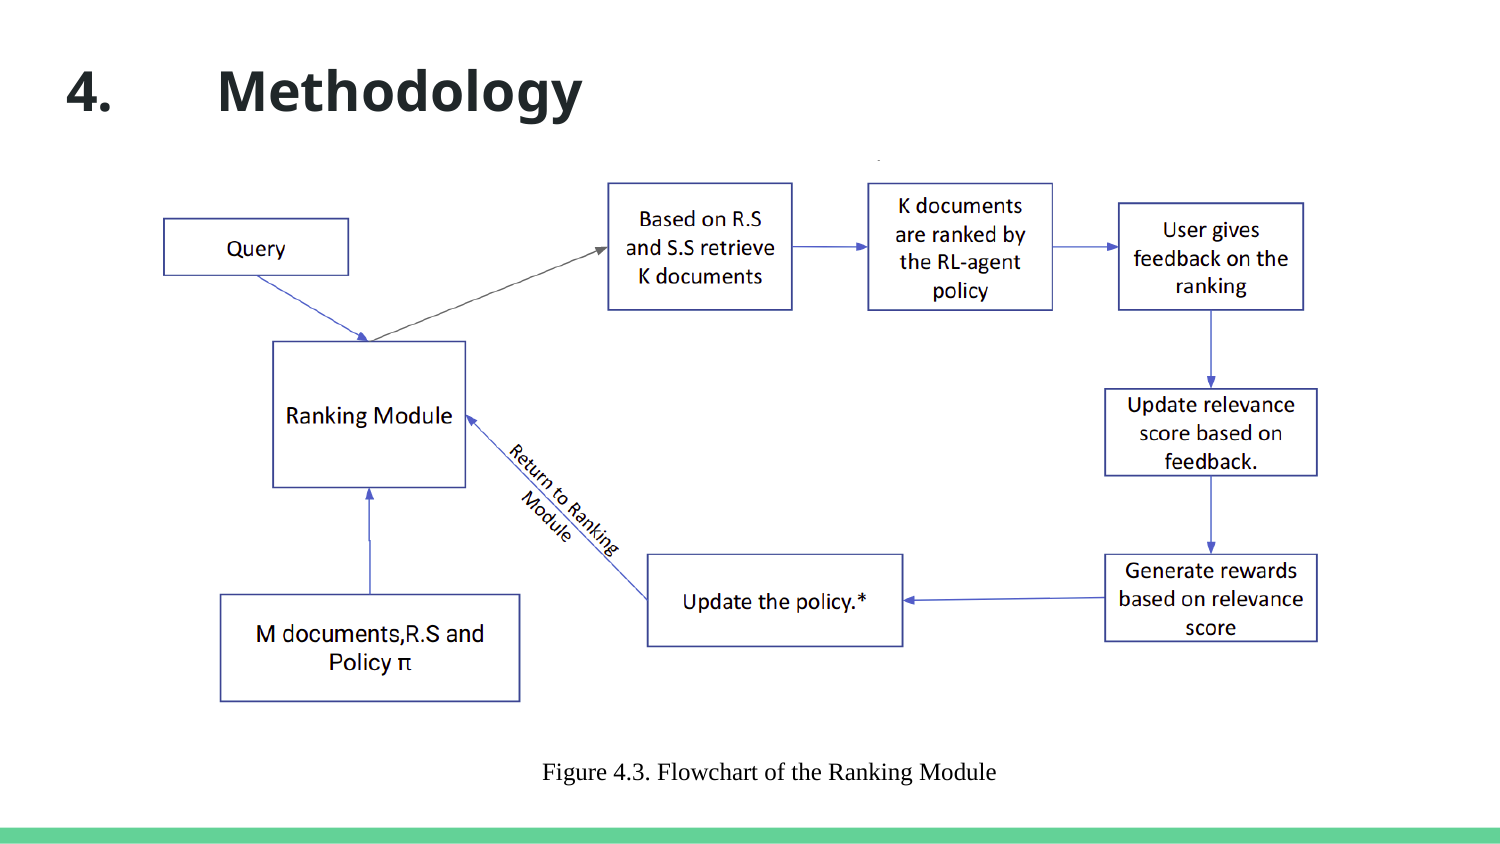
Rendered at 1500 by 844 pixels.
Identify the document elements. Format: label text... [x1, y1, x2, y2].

title 4. Methodology [51, 41, 1449, 136]
picture [153, 160, 1346, 711]
text_box Figure 4.3. Flowchart of the Ranking Module [313, 735, 1227, 801]
